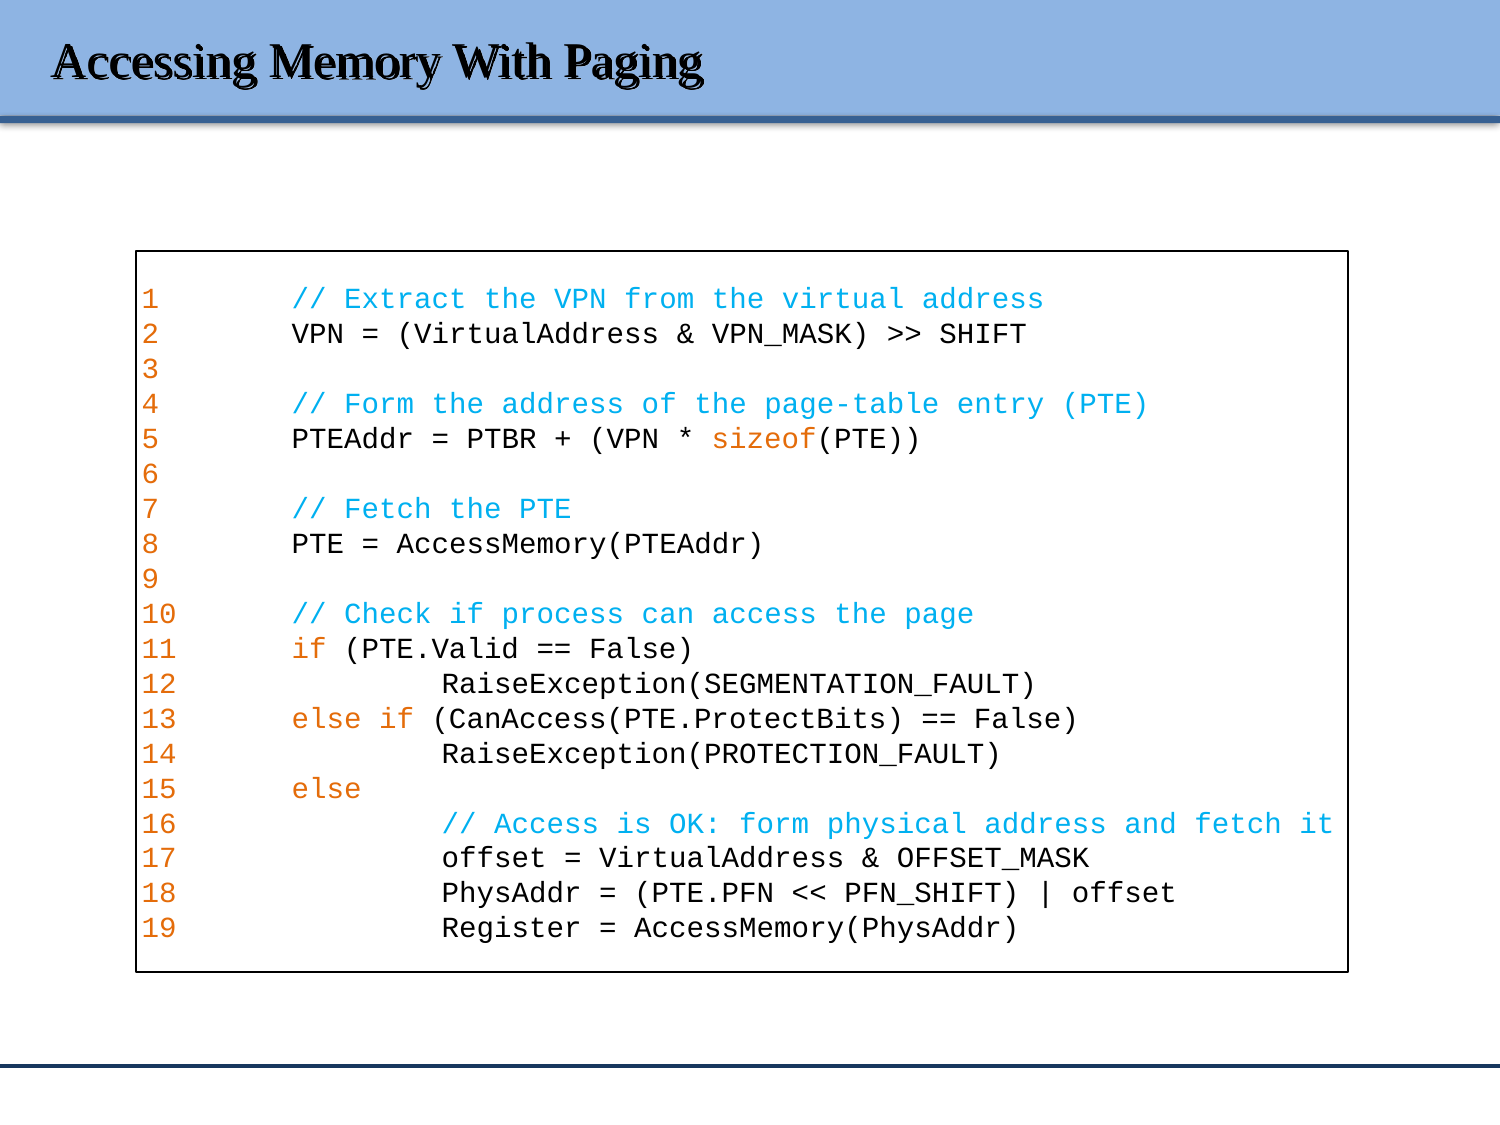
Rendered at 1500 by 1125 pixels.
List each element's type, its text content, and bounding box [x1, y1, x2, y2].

text_box 1 // Extract the VPN from the virtual address 2 VPN = (VirtualAddress & VPN_MASK) >> SHIFT 3 4 // Form the address of the page-table entry (PTE) 5 PTEAddr = PTBR + (VPN * sizeof(PTE)) 6 7 // Fetch the PTE 8 PTE = AccessMemory(PTEAddr) 9 10 // Check if process can access the page 11 if (PTE.Valid == False) 12 RaiseException(SEGMENTATION_FAULT) 13 else if (CanAccess(PTE.ProtectBits) == False) 14 RaiseException(PROTECTION_FAULT) 15 else 16 // Access is OK: form physical address and fetch it 17 offset = VirtualAddress & OFFSET_MASK 18 PhysAddr = (PTE.PFN << PFN_SHIFT) | offset 19 Register = AccessMemory(PhysAddr) [133, 248, 1351, 975]
title Accessing Memory With Paging [34, 8, 1477, 106]
